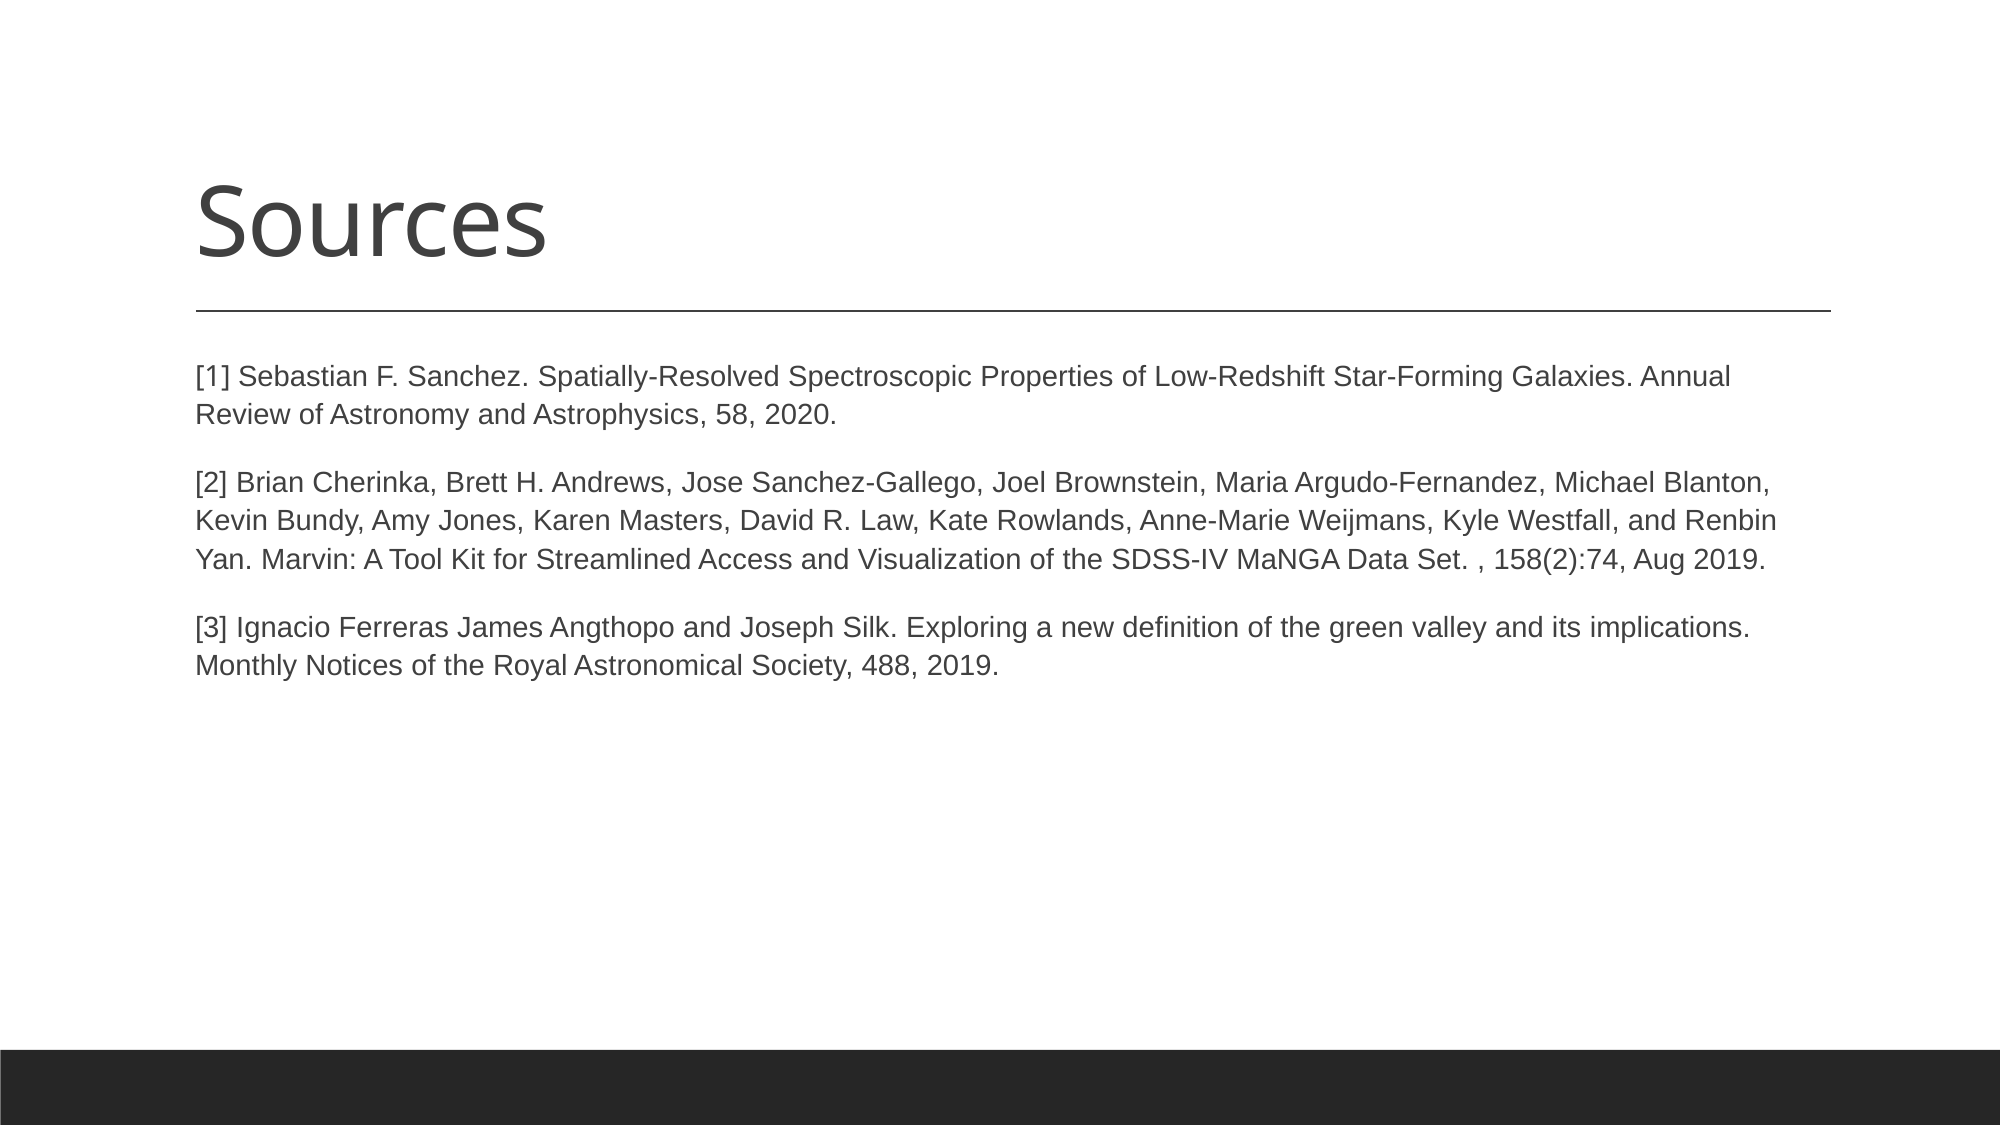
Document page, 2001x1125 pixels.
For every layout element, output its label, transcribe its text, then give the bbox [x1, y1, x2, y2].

title Sources [180, 47, 1830, 285]
list [1] Sebastian F. Sanchez. Spatially-Resolved Spectroscopic Properties of Low-Redshift Star-Forming Galaxies. Annual Review of Astronomy and Astrophysics, 58, 2020. [2] Brian Cherinka, Brett H. Andrews, Jose Sanchez-Gallego, Joel Brownstein, Maria Argudo-Fernandez, Michael Blanton, Kevin Bundy, Amy Jones, Karen Masters, David R. Law, Kate Rowlands, Anne-Marie Weijmans, Kyle Westfall, and Renbin Yan. Marvin: A Tool Kit for Streamlined Access and Visualization of the SDSS-IV MaNGA Data Set. , 158(2):74, Aug 2019. [3] Ignacio Ferreras James Angthopo and Joseph Silk. Exploring a new definition of the green valley and its implications. Monthly Notices of the Royal Astronomical Society, 488, 2019. [180, 345, 1830, 963]
